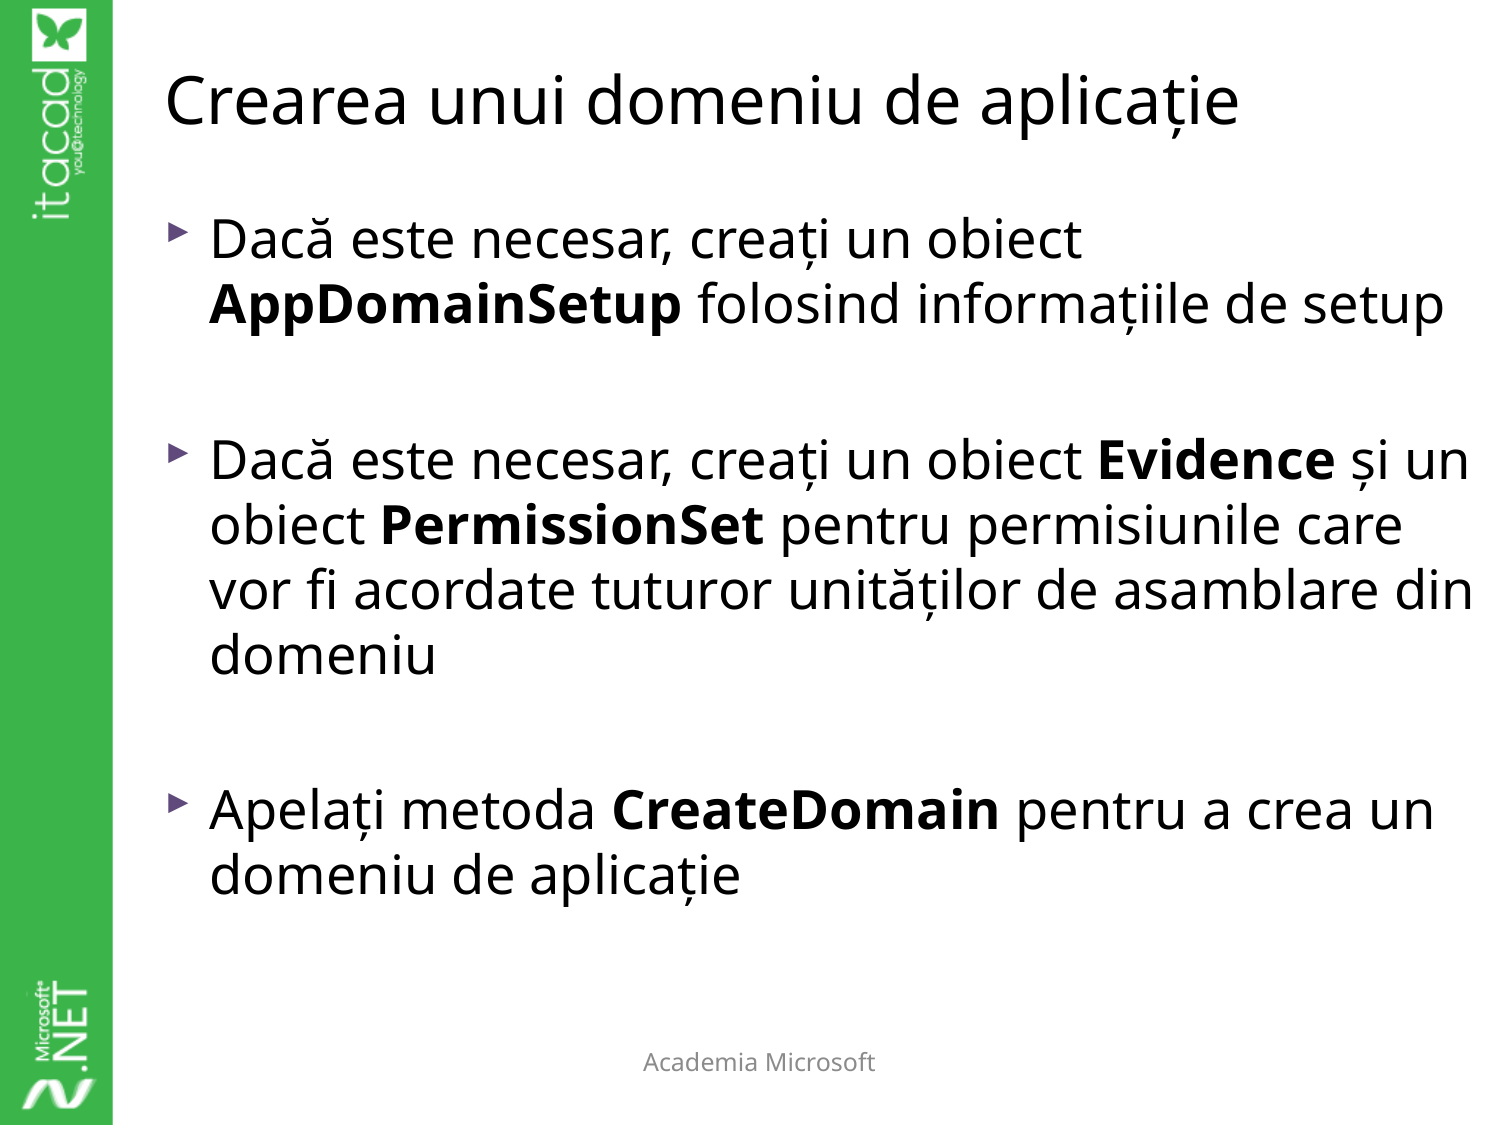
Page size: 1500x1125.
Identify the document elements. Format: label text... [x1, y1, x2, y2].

list Dacă este necesar, creați un obiect AppDomainSetup folosind informațiile de setup Dacă este necesar, creați un obiect Evidence și un obiect PermissionSet pentru permisiunile care vor fi acordate tuturor unităților de asamblare din domeniu Apelați metoda CreateDomain pentru a crea un domeniu de aplicație [150, 197, 1500, 985]
picture [0, 0, 1500, 1125]
footer Academia Microsoft [475, 1042, 1051, 1103]
title Crearea unui domeniu de aplicație [150, 50, 1500, 175]
